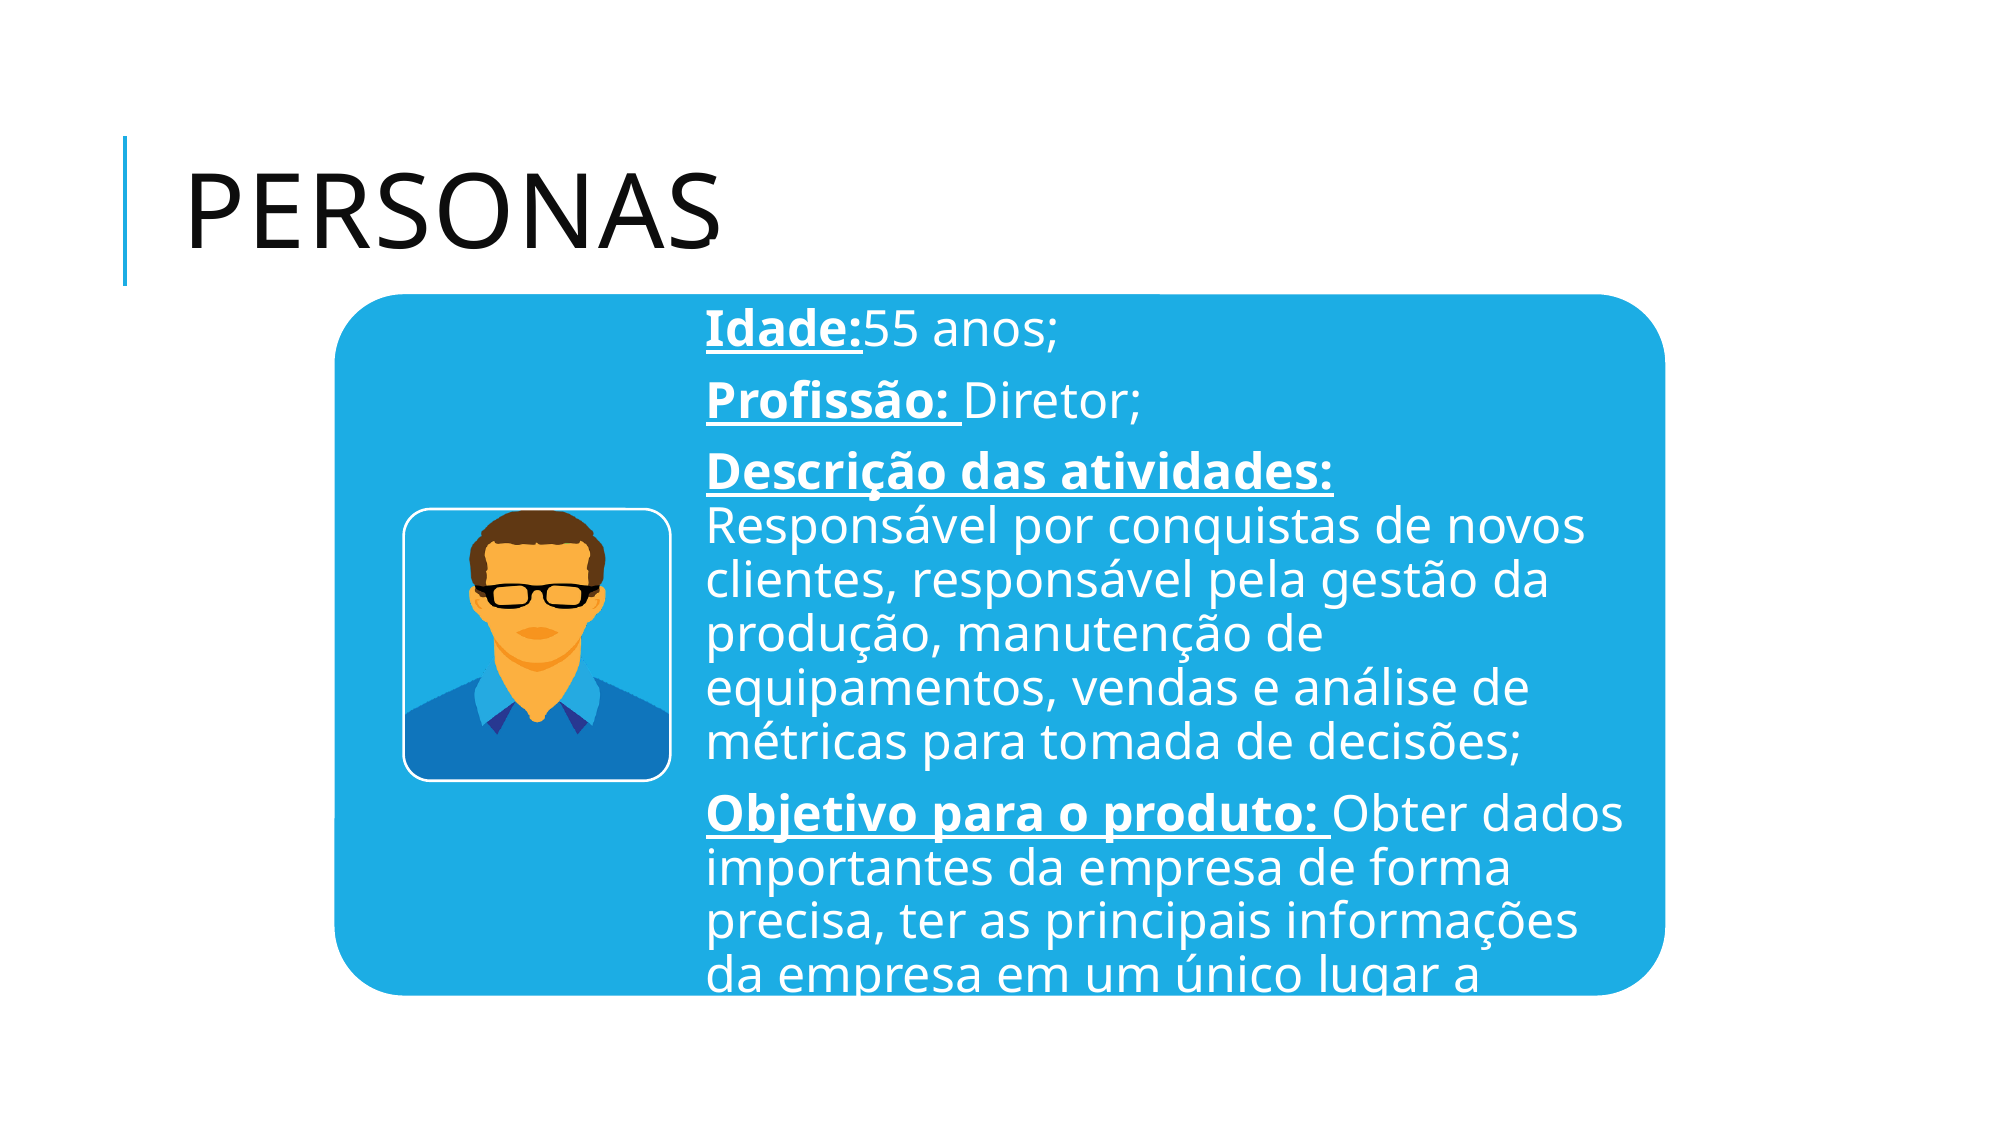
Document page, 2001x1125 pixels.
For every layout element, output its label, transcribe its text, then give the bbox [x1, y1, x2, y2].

title Personas [168, 96, 1763, 342]
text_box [332, 292, 1667, 998]
